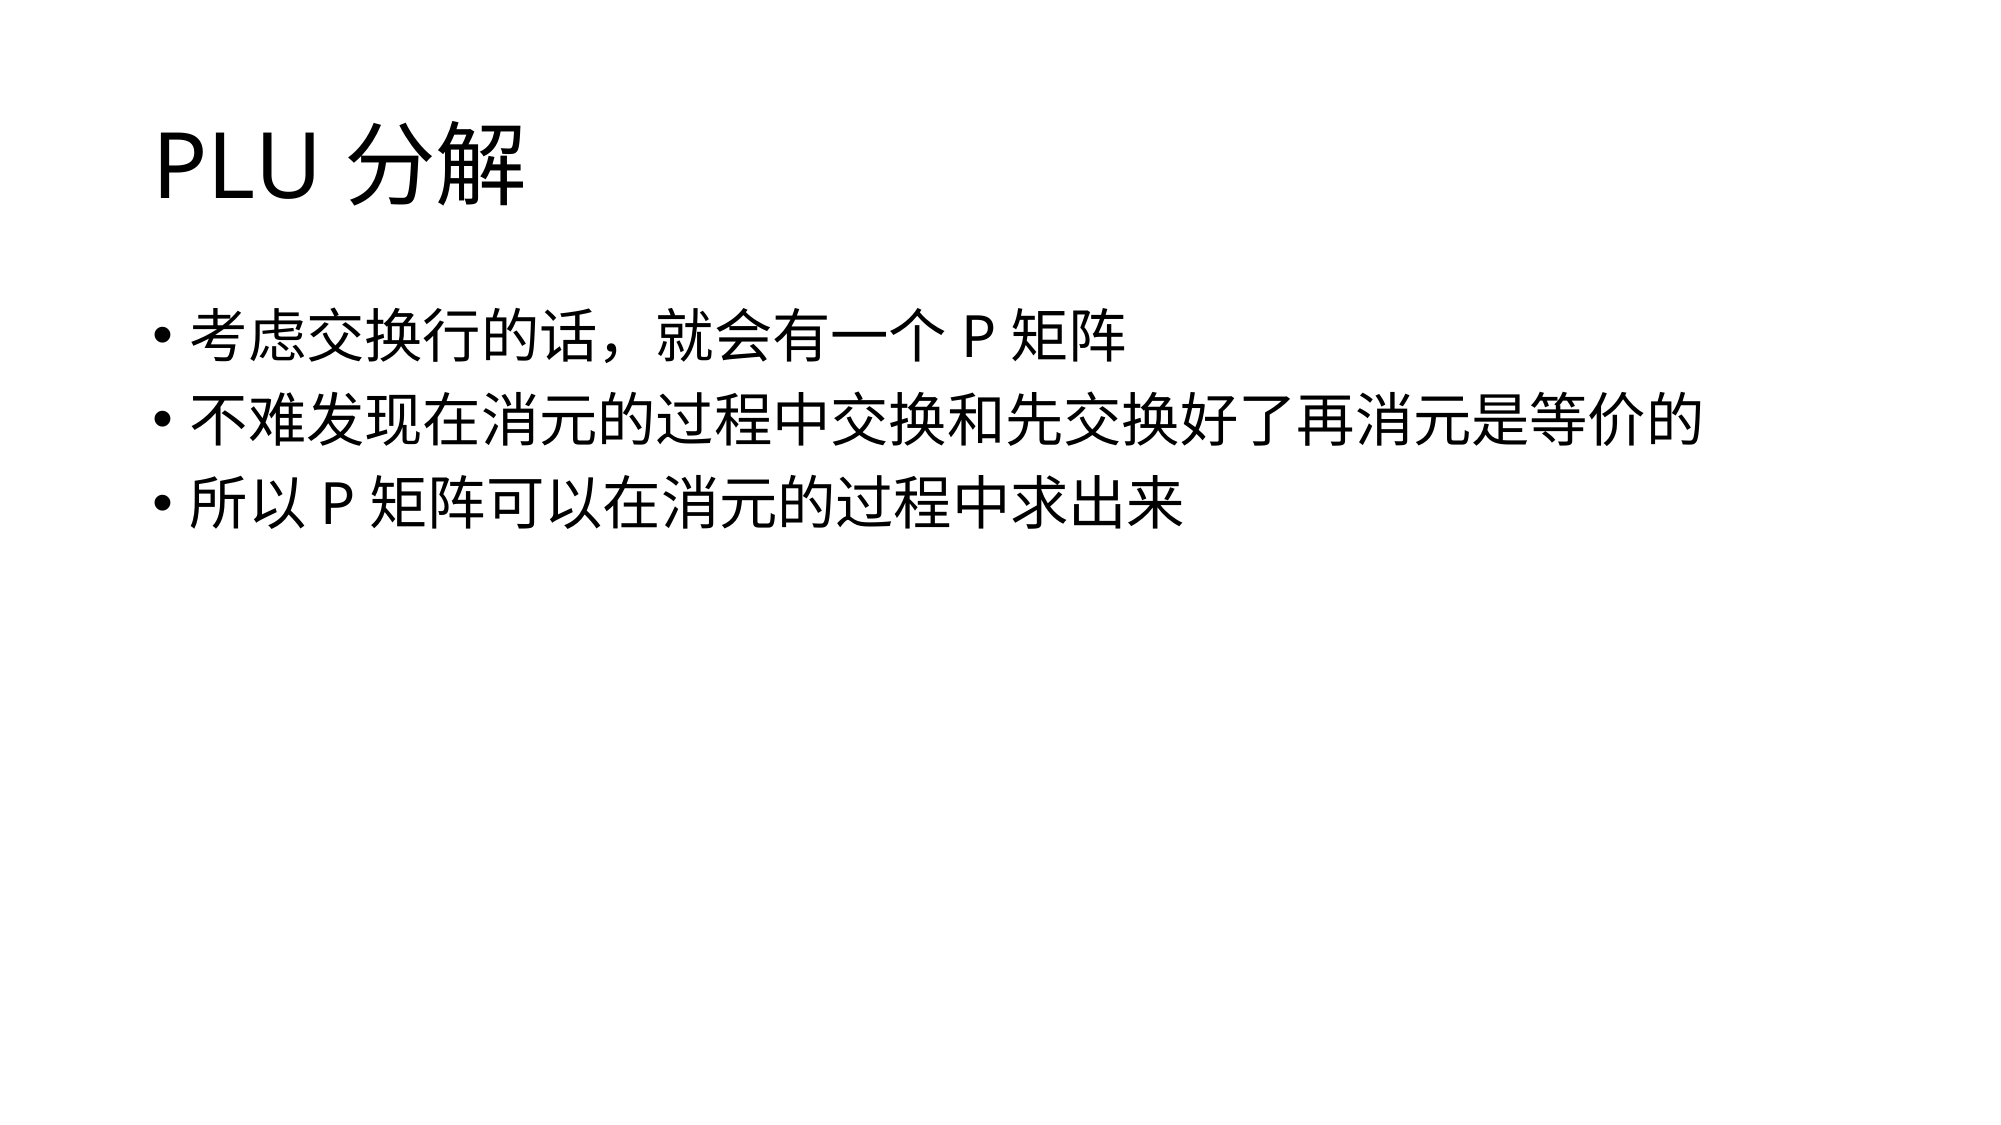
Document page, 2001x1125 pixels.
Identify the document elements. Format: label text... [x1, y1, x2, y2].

title PLU分解 [137, 59, 1863, 278]
list 考虑交换行的话，就会有一个P矩阵 不难发现在消元的过程中交换和先交换好了再消元是等价的 所以P矩阵可以在消元的过程中求出来 [137, 299, 1863, 1014]
